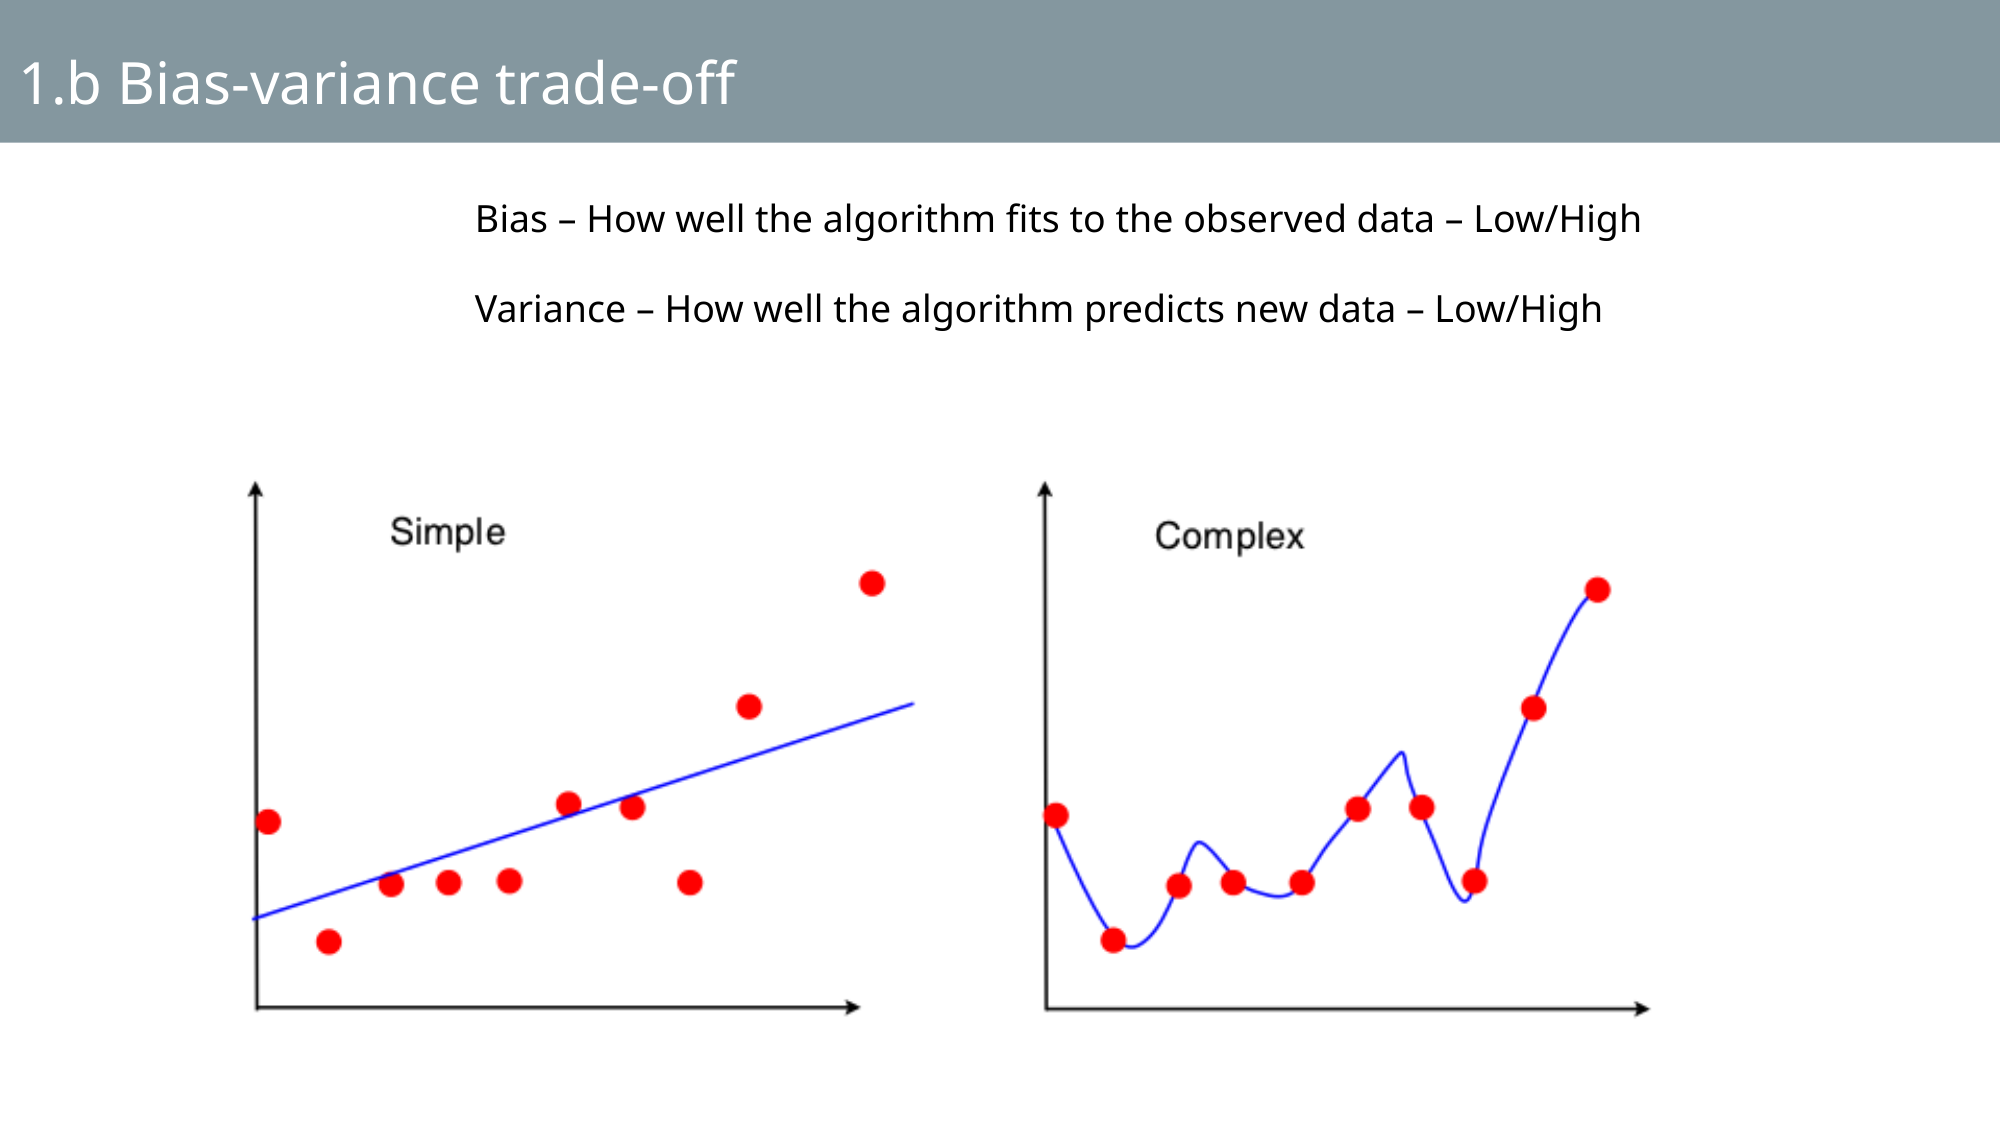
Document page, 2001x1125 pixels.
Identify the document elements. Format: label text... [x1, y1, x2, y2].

text_box [0, 0, 2000, 144]
text_box Bias – How well the algorithm fits to the observed data – Low/High Variance – How well the algorithm predicts new data – Low/High [460, 187, 1658, 338]
picture [215, 428, 1696, 1048]
text_box 1.b Bias-variance trade-off [3, 39, 751, 124]
